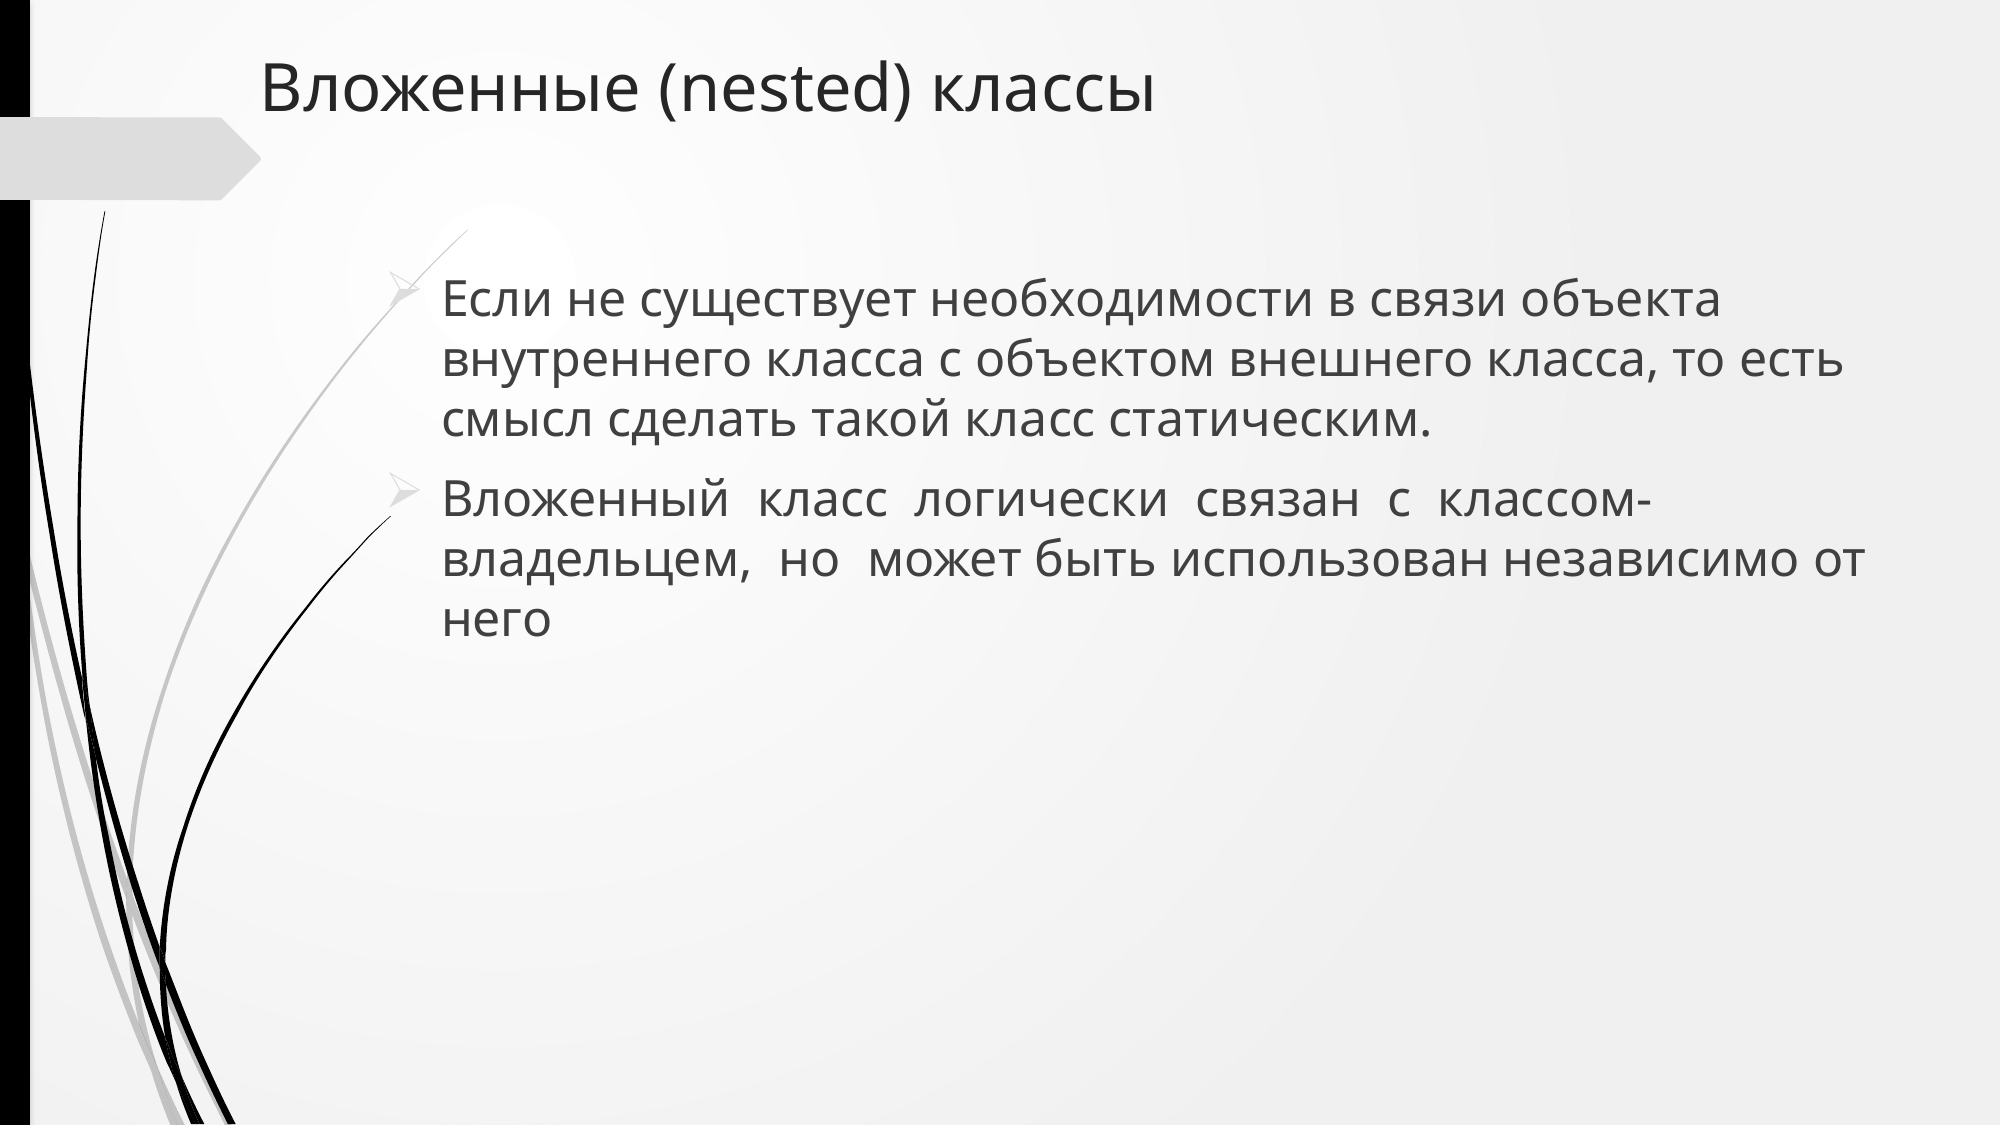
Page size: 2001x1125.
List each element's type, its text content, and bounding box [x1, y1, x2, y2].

list Если не существует необходимости в связи объекта внутреннего класса с объектом внешнего класса, то есть смысл сделать такой класс статическим. Вложенный класс логически связан с классом-владельцем, но может быть использован независимо от него [369, 258, 1957, 1102]
title Вложенные (nested) классы [244, 36, 1595, 141]
